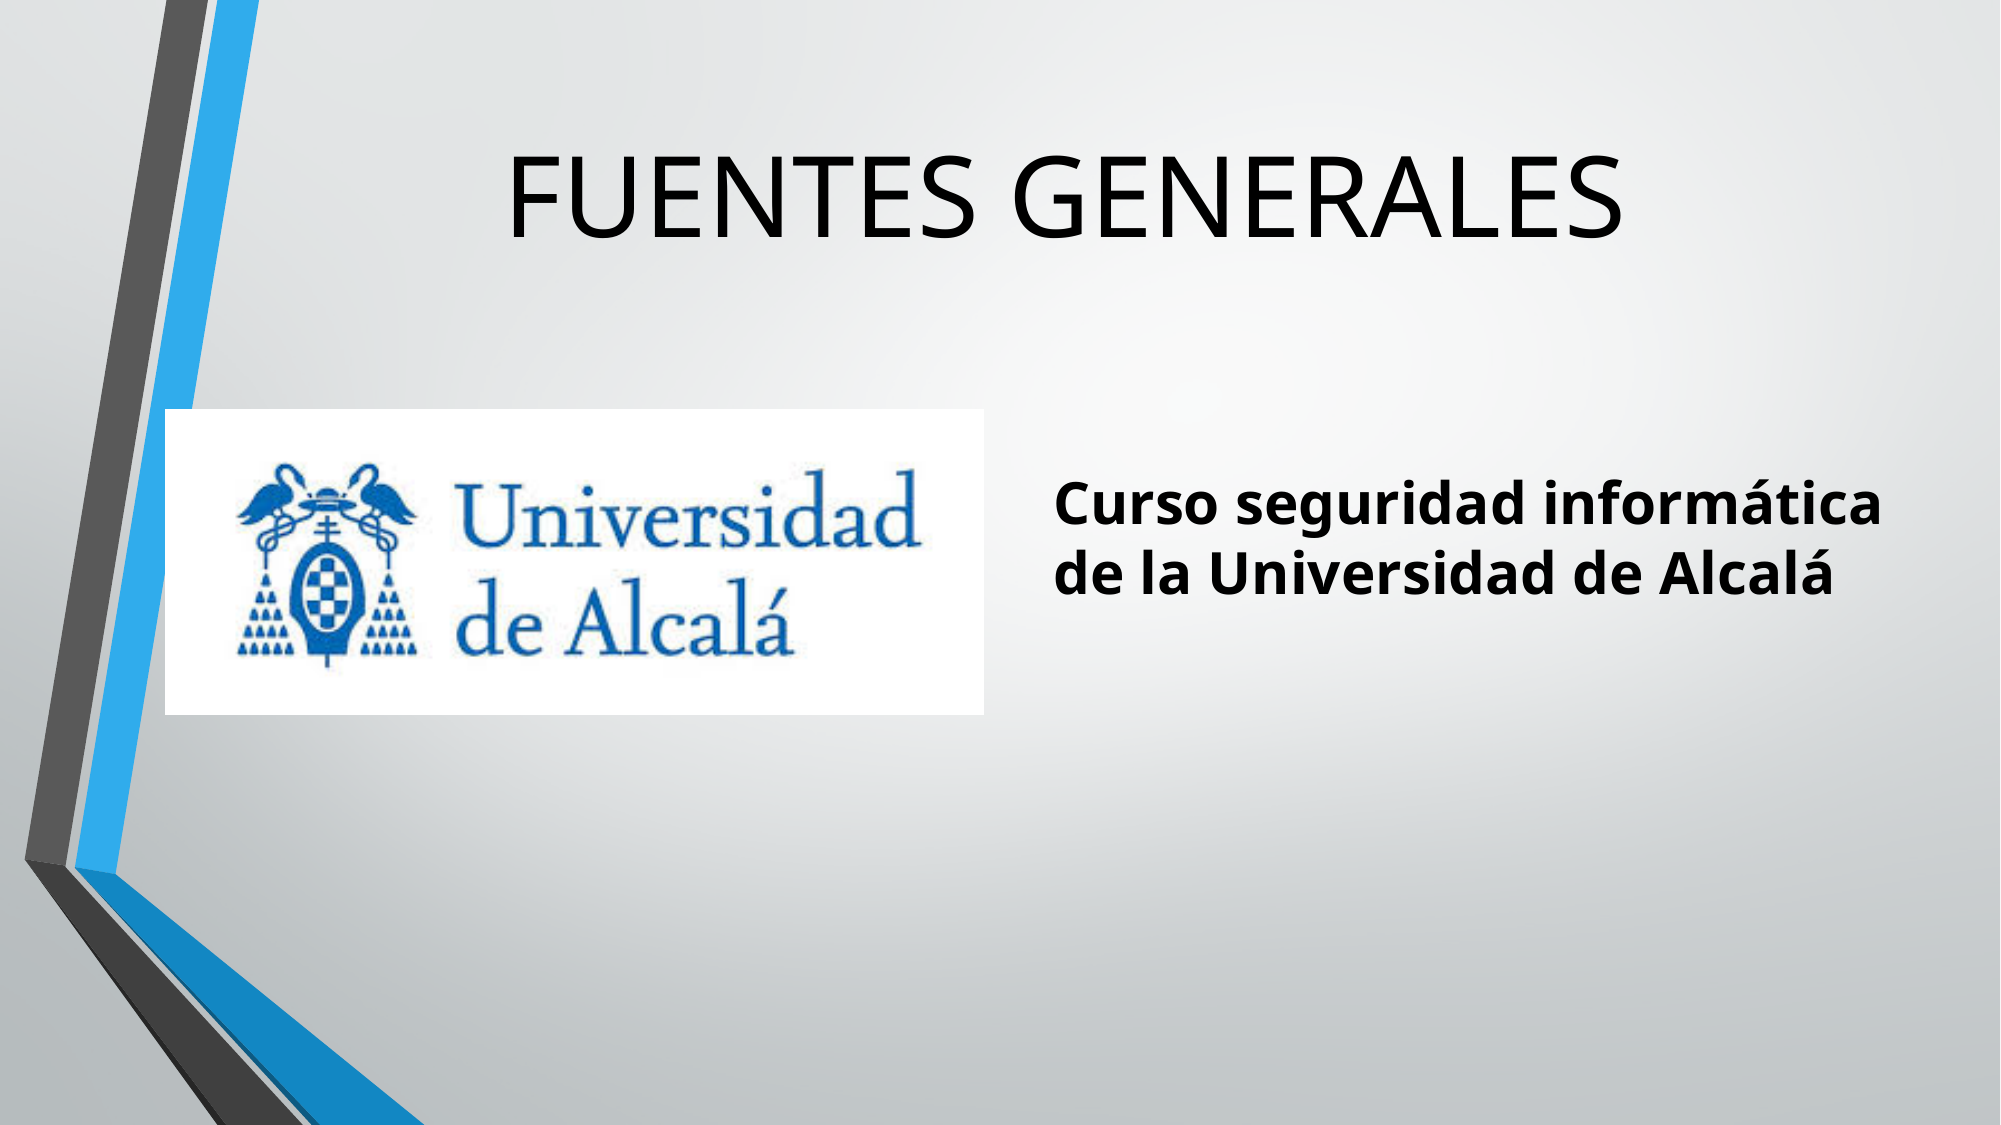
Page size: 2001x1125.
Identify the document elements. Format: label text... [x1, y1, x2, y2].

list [165, 409, 984, 716]
text_box Curso seguridad informática de la Universidad de Alcalá [1038, 458, 1954, 614]
title FUENTES GENERALES [243, 48, 1887, 337]
